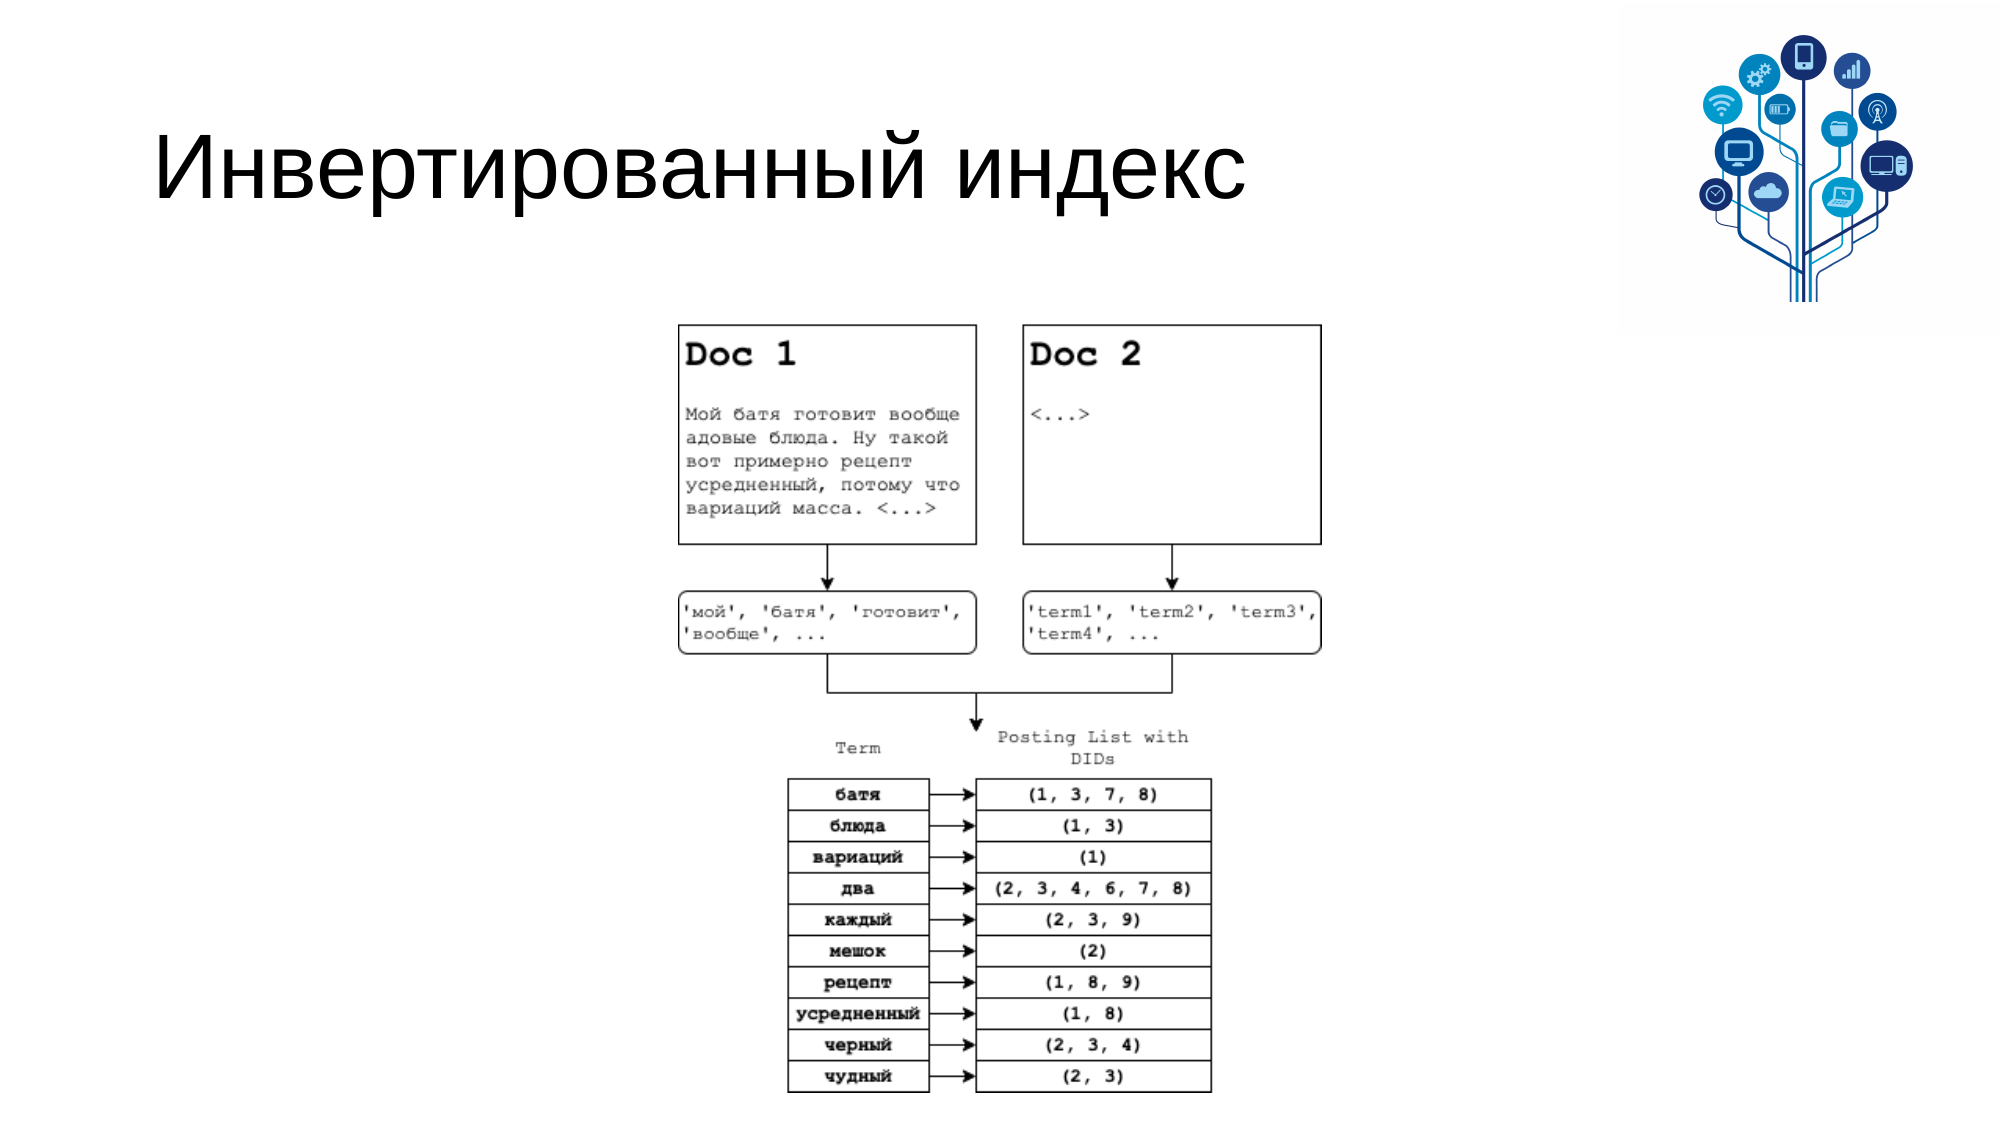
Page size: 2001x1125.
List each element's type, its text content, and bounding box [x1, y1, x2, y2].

picture [1618, 3, 2000, 334]
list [678, 309, 1321, 1093]
title Инвертированный индекс [137, 59, 1692, 278]
